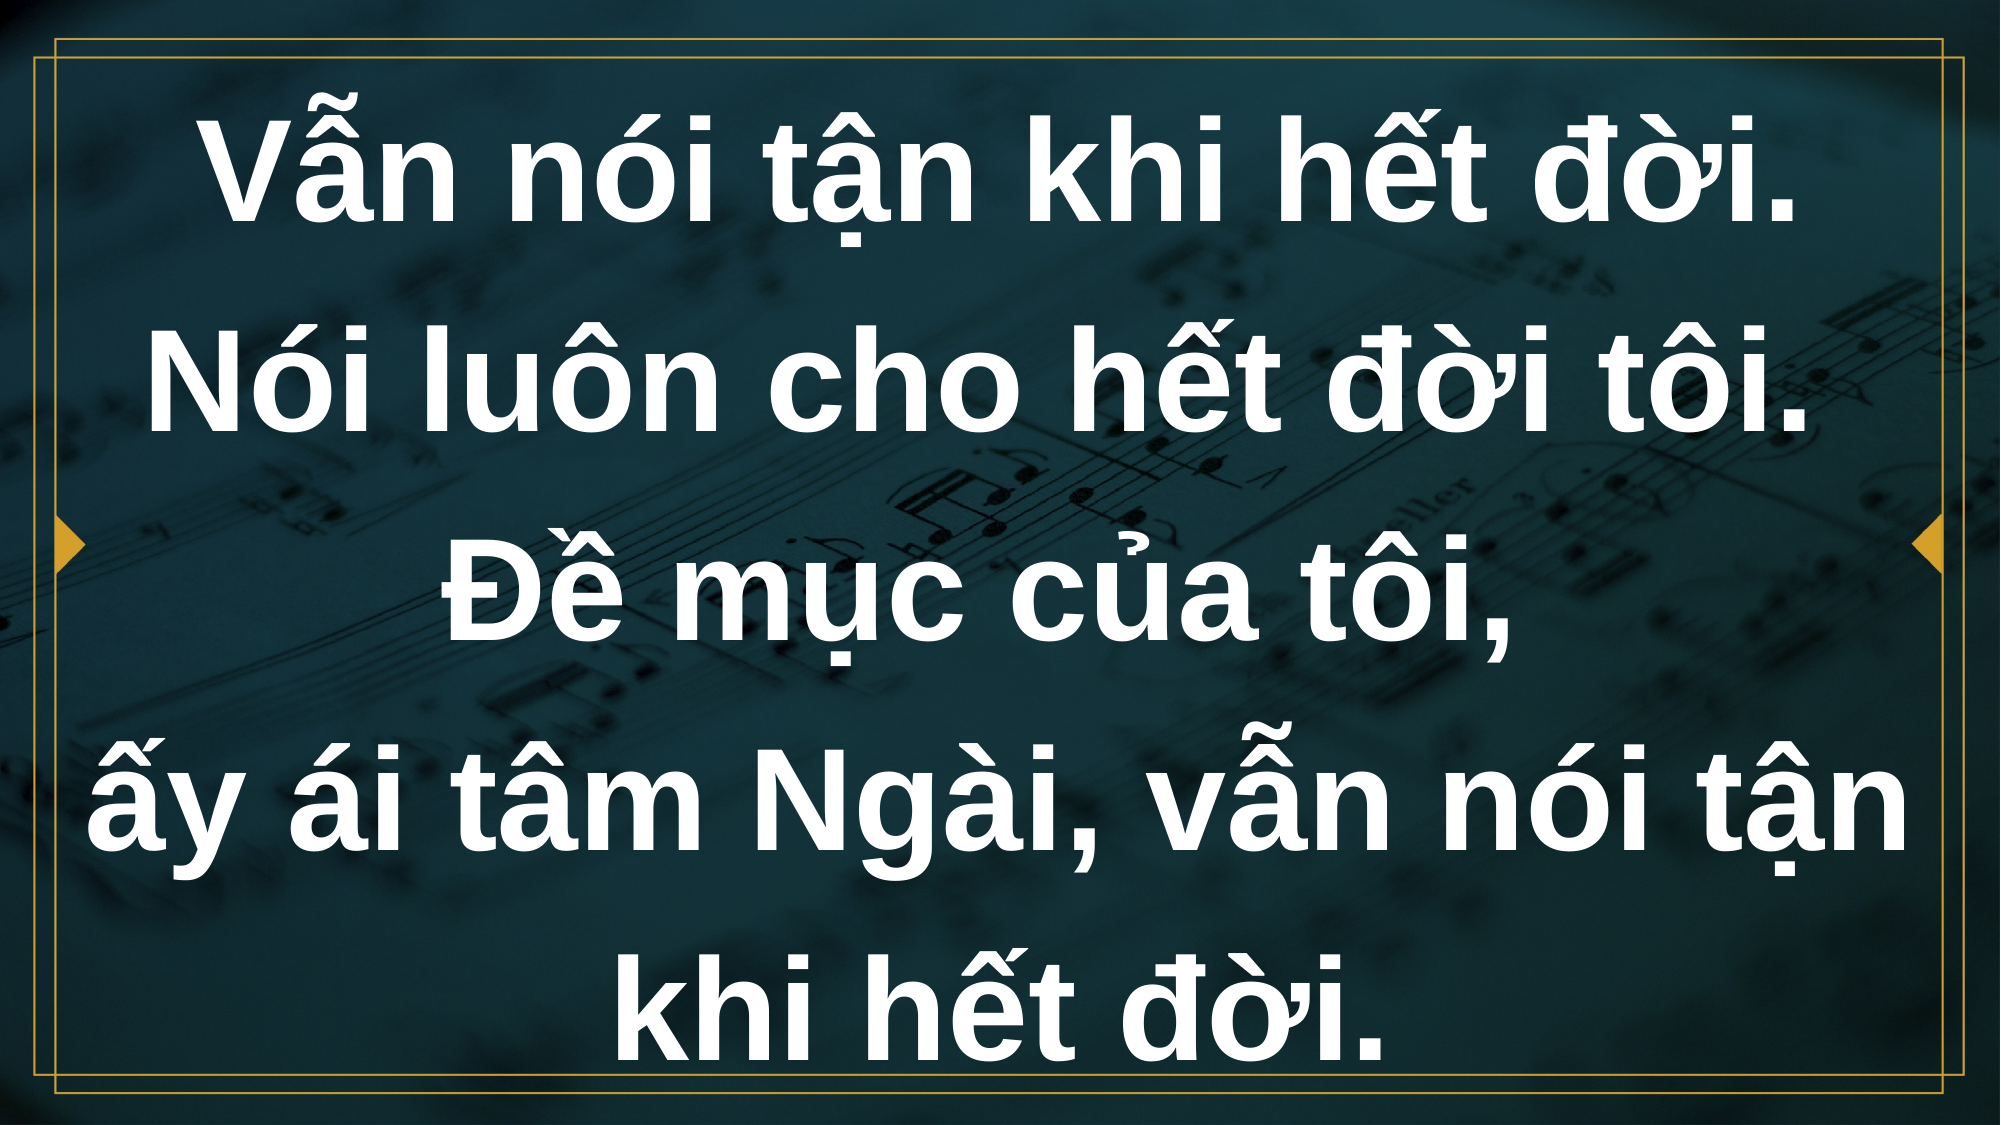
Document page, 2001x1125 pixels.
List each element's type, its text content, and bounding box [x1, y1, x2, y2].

title Vẫn nói tận khi hết đời. Nói luôn cho hết đời tôi. Đề mục của tôi, ấy ái tâm Ngài, vẫn nói tận khi hết đời. [55, 53, 1945, 1077]
picture [0, 0, 2000, 1125]
